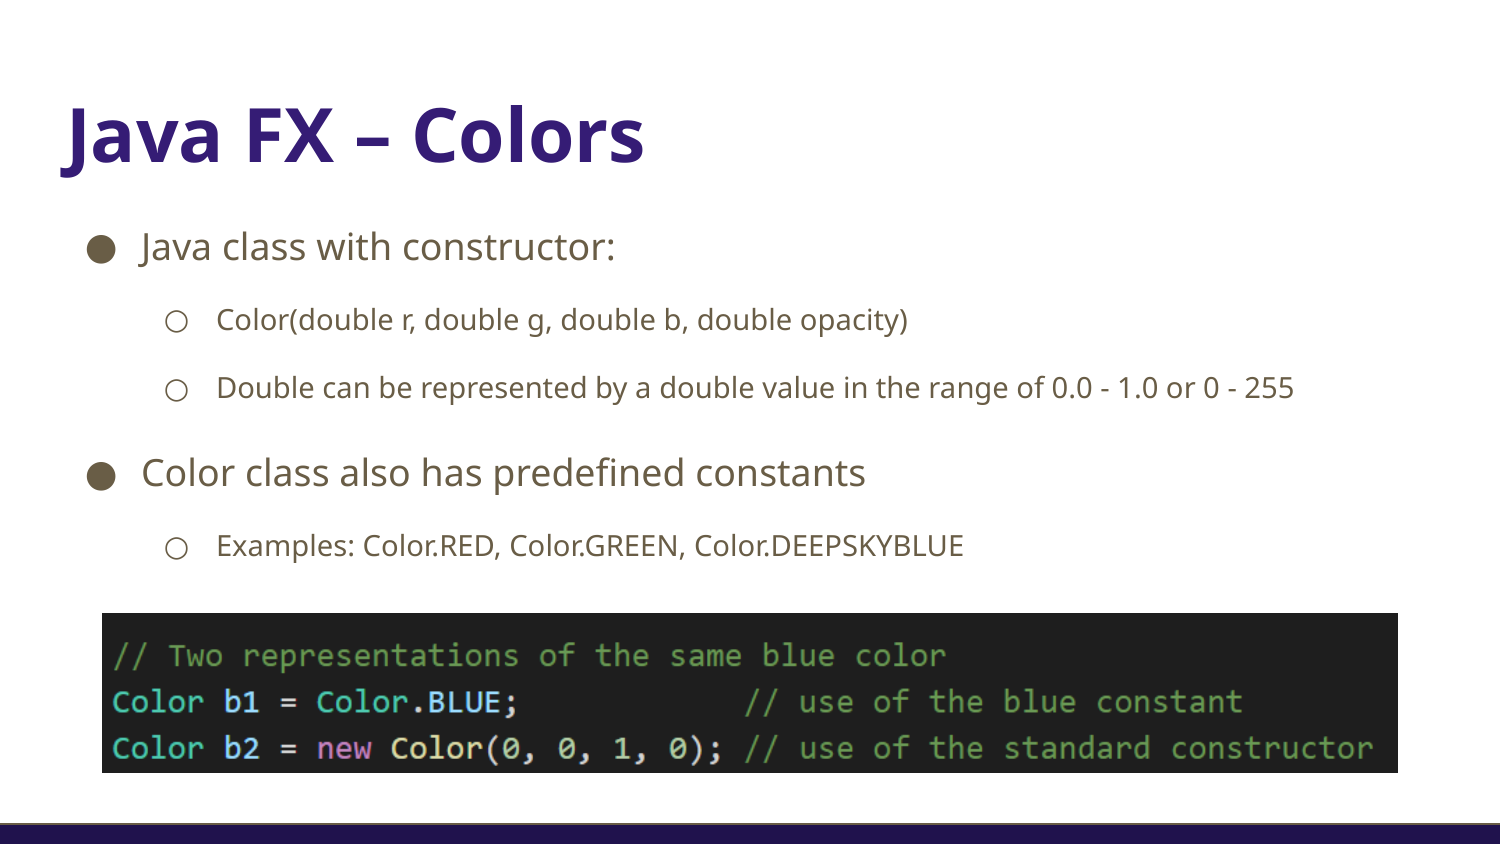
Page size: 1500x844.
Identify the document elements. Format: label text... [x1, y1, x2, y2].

list Java class with constructor: Color(double r, double g, double b, double opacity) Double can be represented by a double value in the range of 0.0 - 1.0 or 0 - 255 Color class also has predefined constants Examples: Color.RED, Color.GREEN, Color.DEEPSKYBLUE [51, 207, 1449, 750]
title Java FX – Colors [51, 72, 1449, 189]
picture [102, 613, 1398, 773]
text_box [0, 823, 1500, 844]
